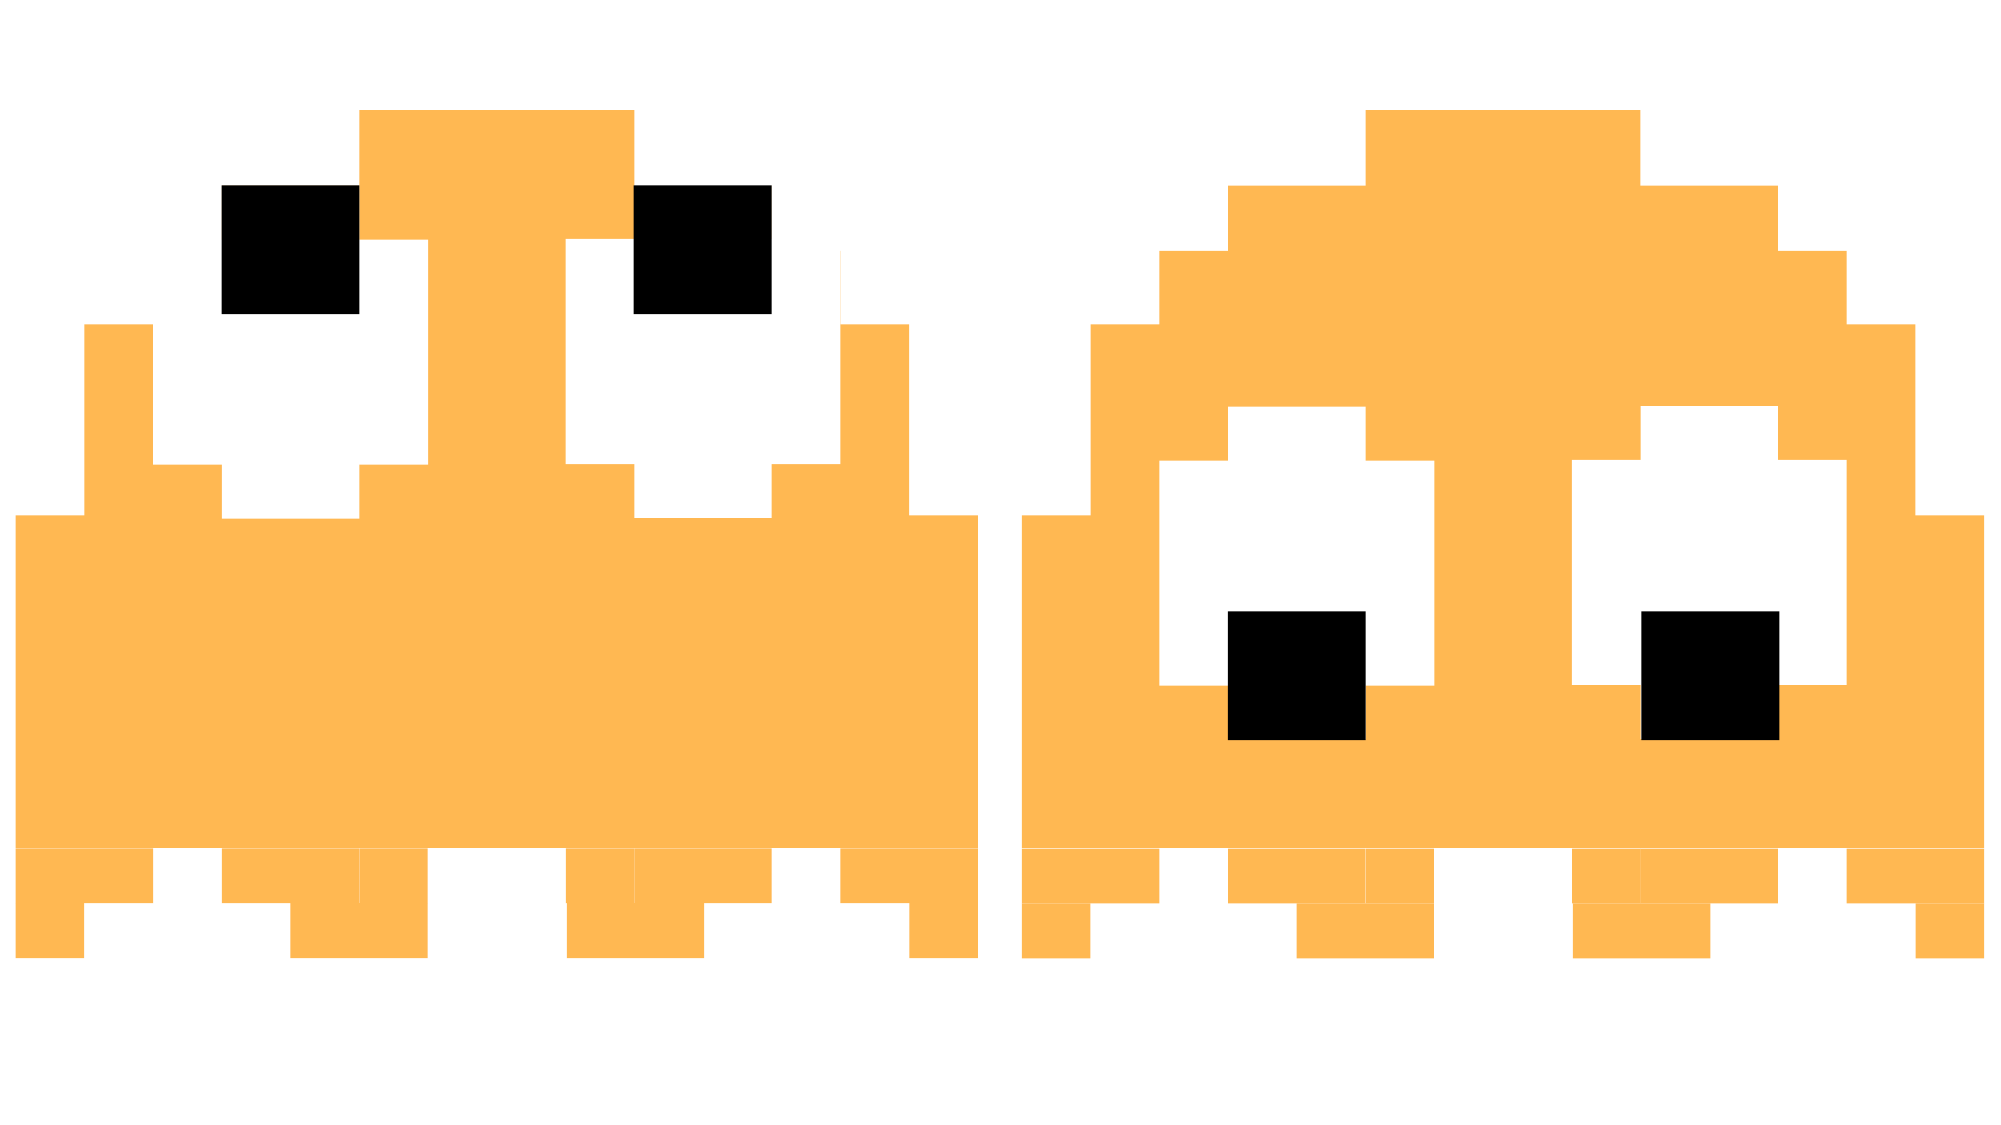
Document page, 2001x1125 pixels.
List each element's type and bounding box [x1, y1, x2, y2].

text_box [1159, 406, 1435, 741]
text_box [153, 185, 429, 519]
text_box [1021, 514, 1985, 848]
text_box [1571, 406, 1847, 741]
text_box [15, 514, 979, 849]
text_box [1090, 109, 1916, 657]
text_box [1021, 848, 1985, 959]
text_box [565, 185, 841, 518]
text_box [84, 109, 910, 657]
text_box [15, 848, 978, 959]
